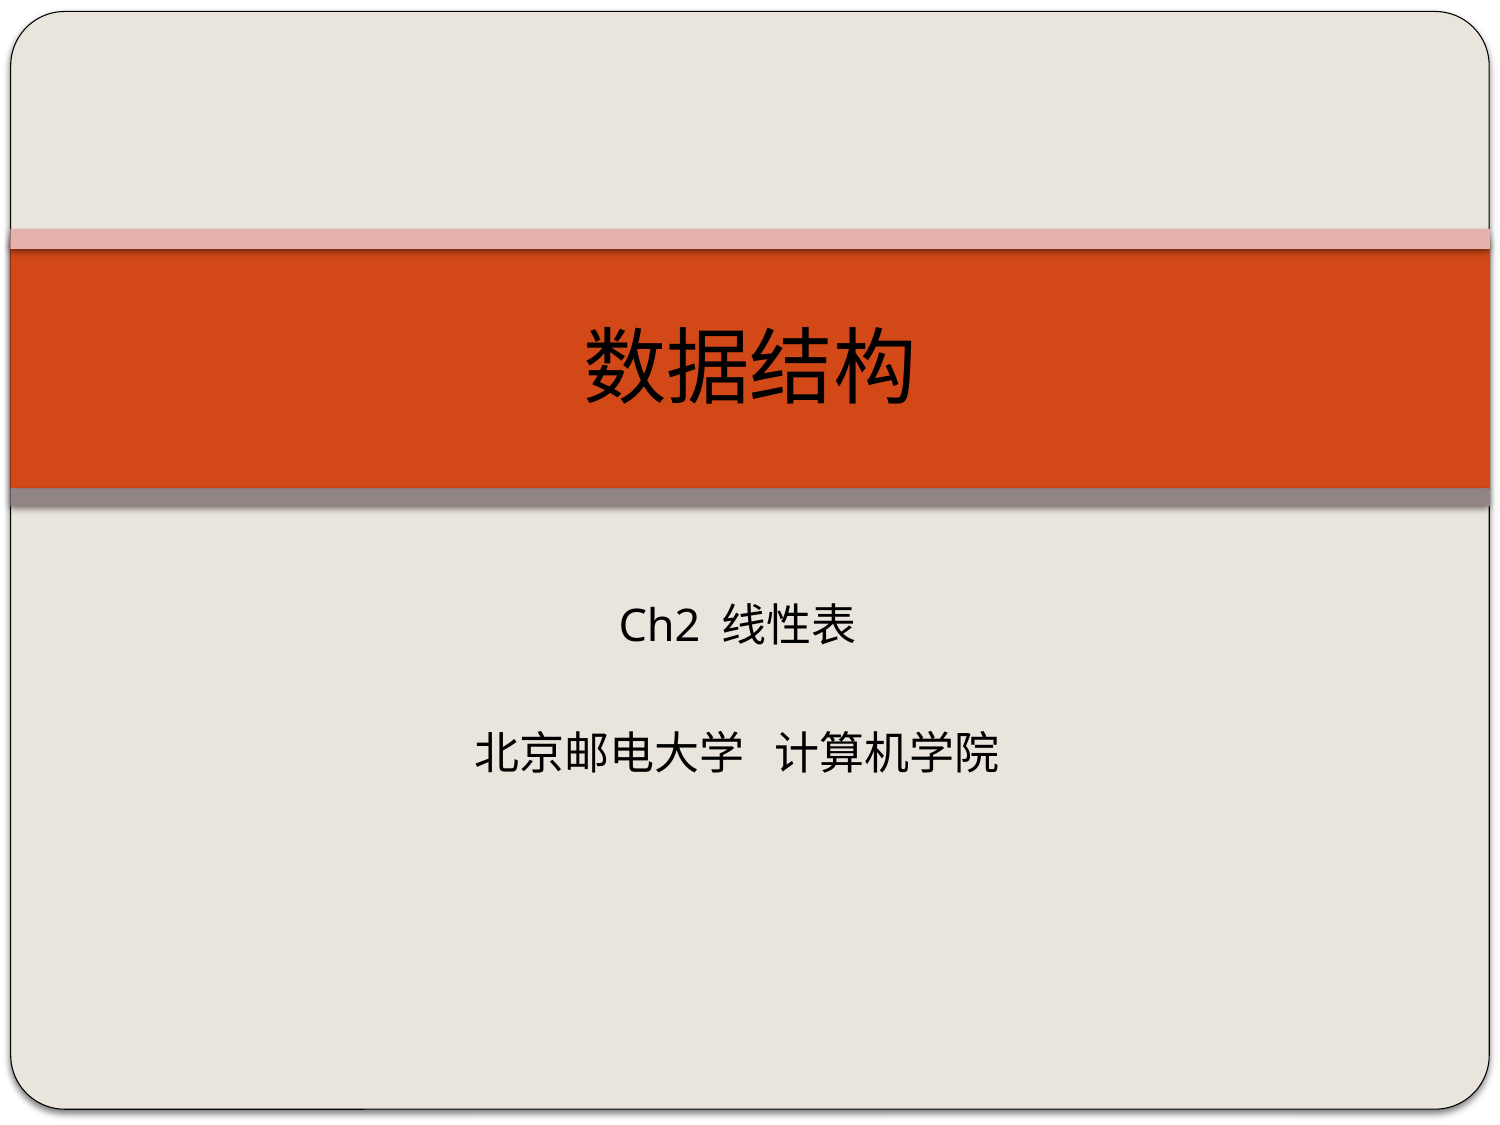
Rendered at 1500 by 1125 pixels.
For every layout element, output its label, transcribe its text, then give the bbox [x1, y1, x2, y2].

title 数据结构 [75, 247, 1425, 489]
subtitle Ch2 线性表 北京邮电大学 计算机学院 [212, 525, 1263, 788]
